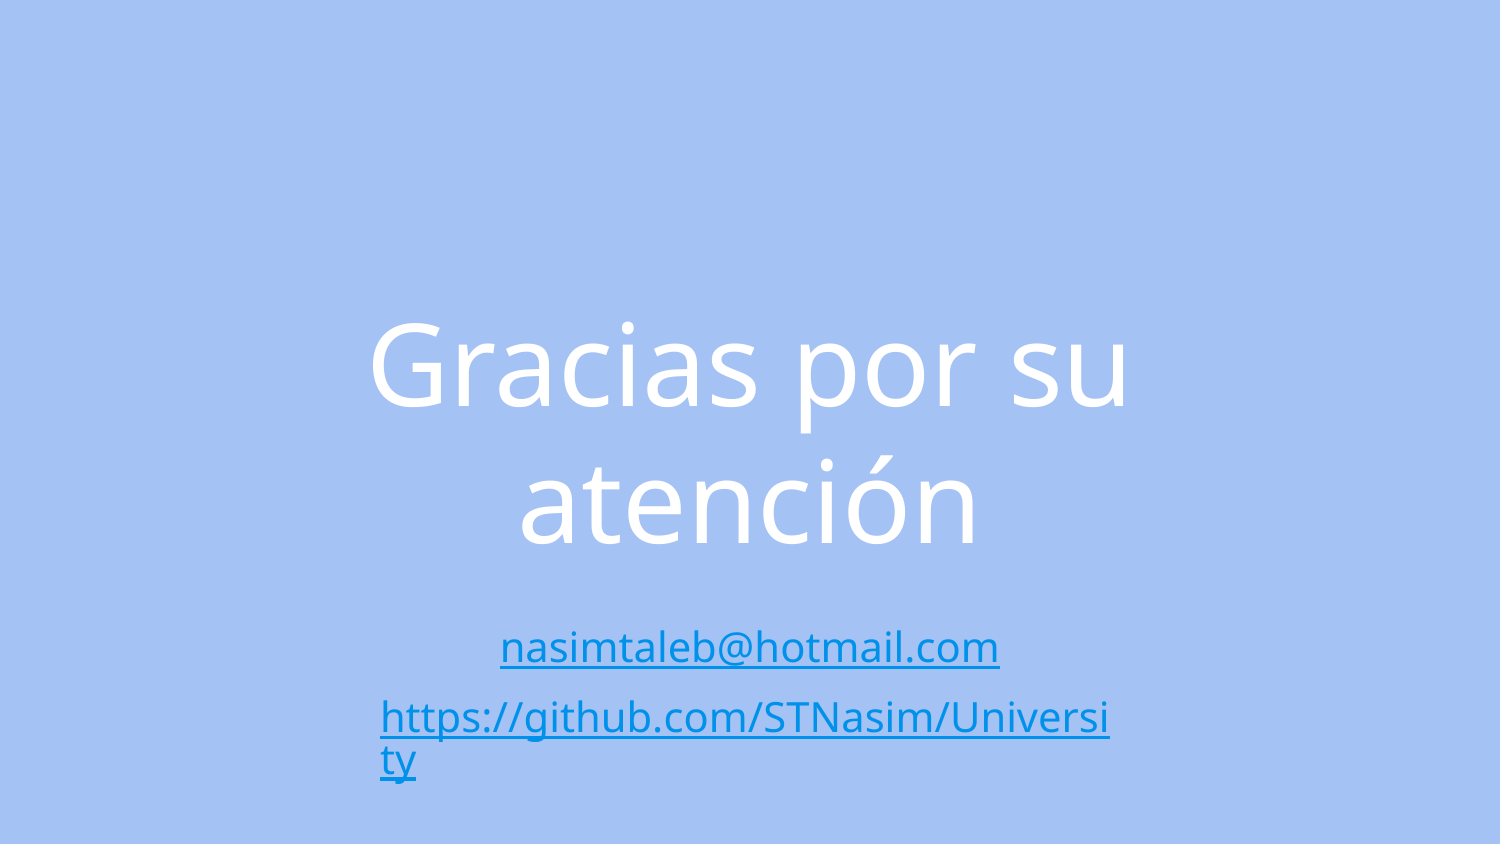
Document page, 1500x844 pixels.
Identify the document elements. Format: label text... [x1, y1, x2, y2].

title Gracias por su atención [128, 307, 1372, 582]
text_box nasimtaleb@hotmail.com https://github.com/STNasim/University [364, 606, 1135, 805]
